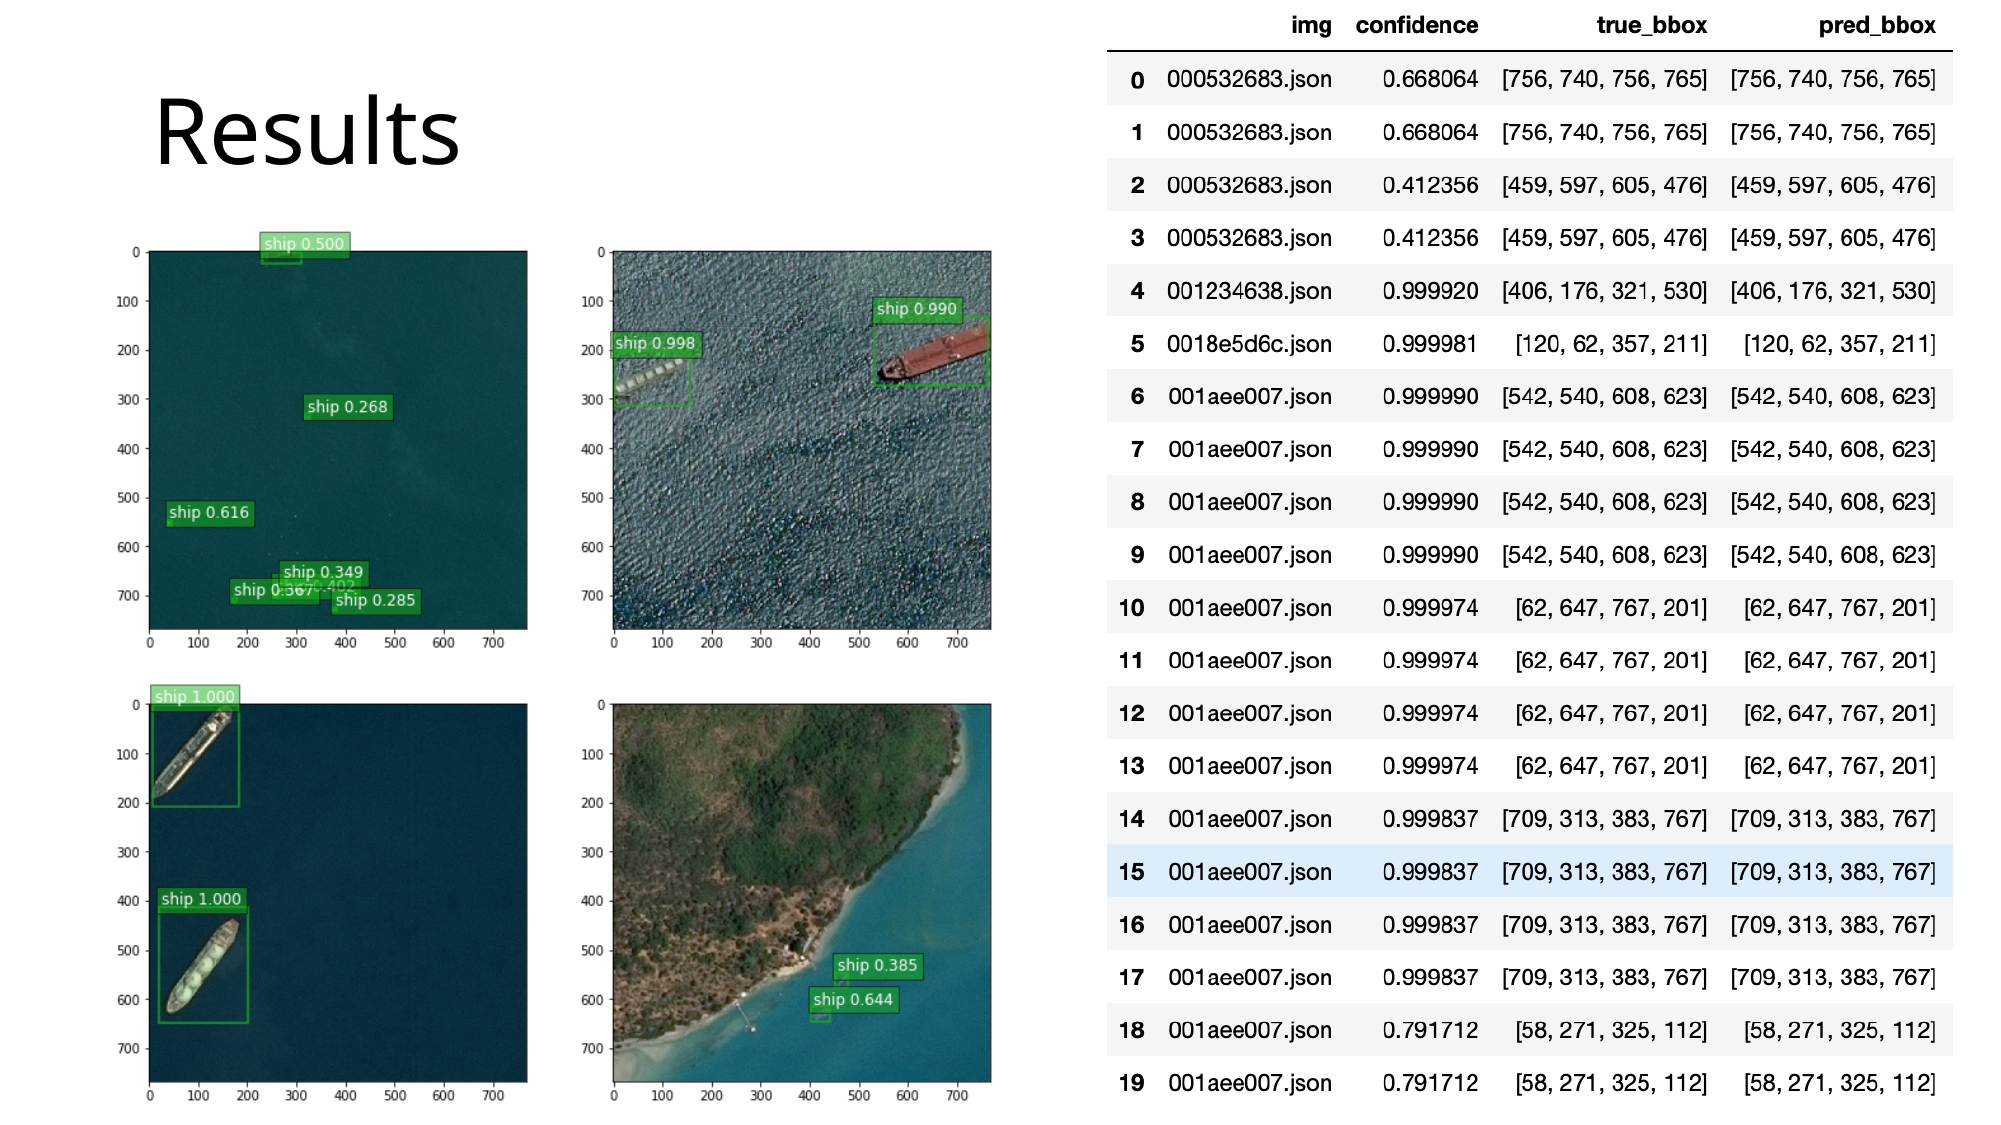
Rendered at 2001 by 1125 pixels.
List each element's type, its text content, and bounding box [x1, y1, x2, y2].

picture [107, 228, 1003, 1112]
picture [1096, 0, 1954, 1112]
title Results [137, 59, 1096, 211]
